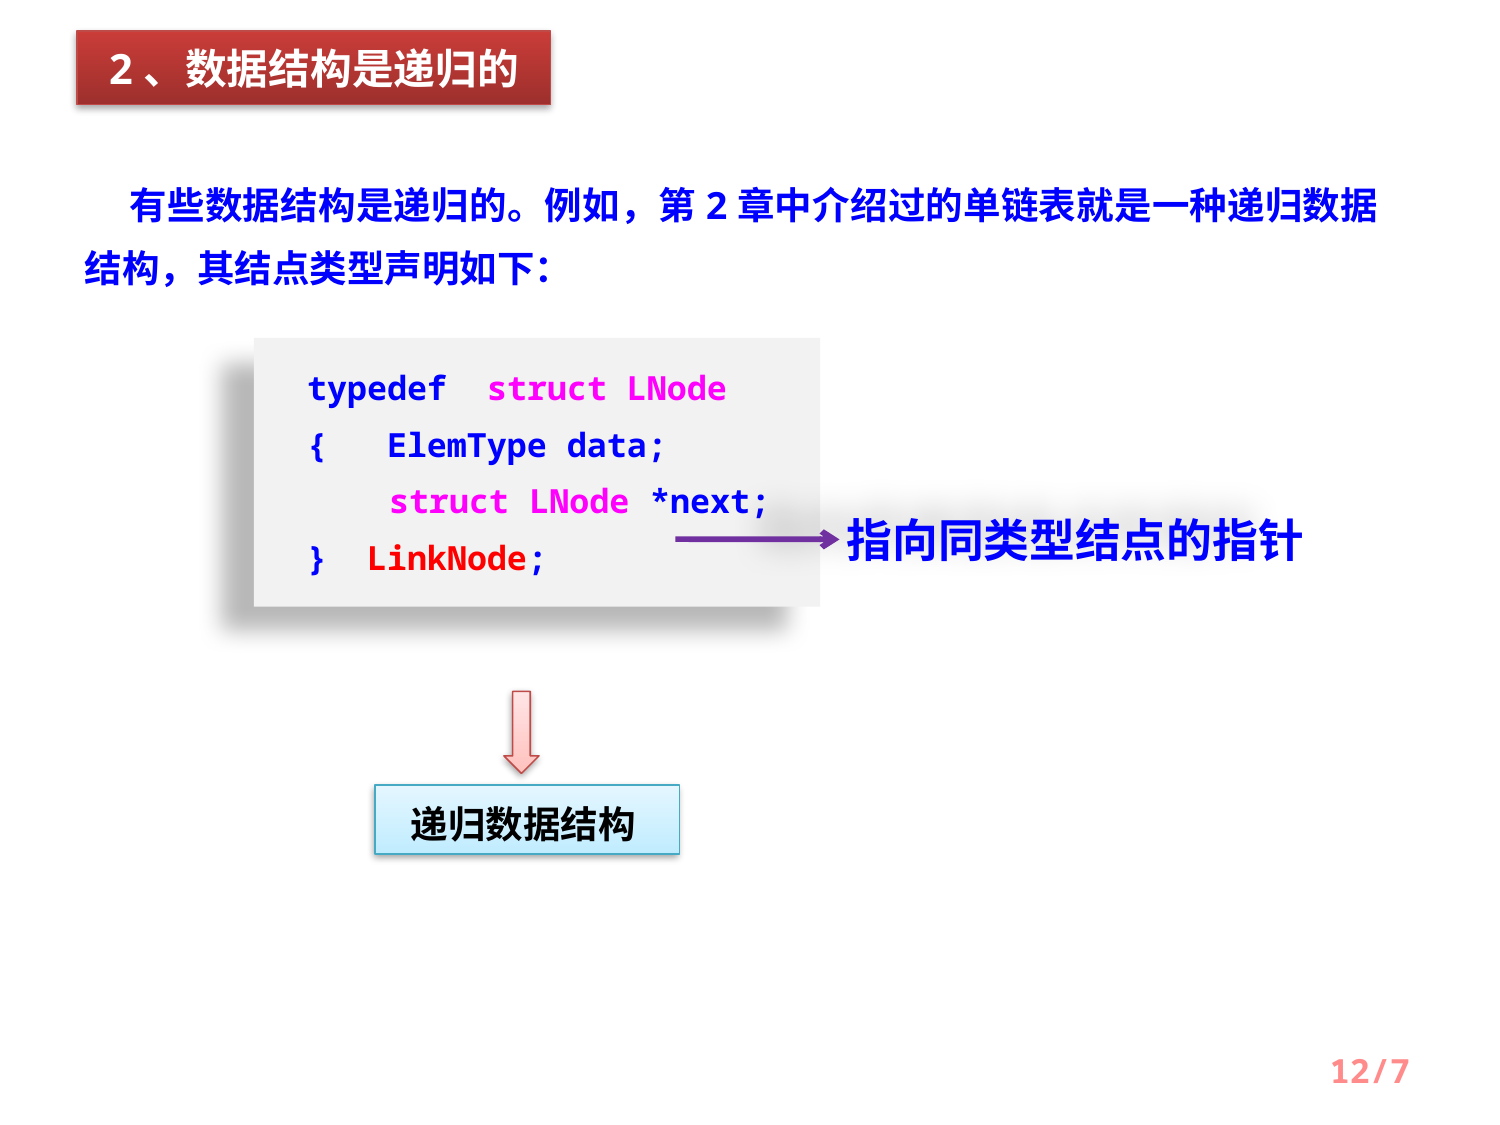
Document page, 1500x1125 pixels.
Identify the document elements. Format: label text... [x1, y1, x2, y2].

text_box 有些数据结构是递归的。例如，第2章中介绍过的单链表就是一种递归数据结构，其结点类型声明如下： [70, 157, 1394, 297]
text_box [675, 503, 1360, 575]
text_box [374, 691, 680, 856]
slide_number 12/7 [1074, 1042, 1425, 1103]
text_box typedef struct LNode { ElemType data; struct LNode *next; } LinkNode; [253, 337, 821, 607]
text_box 2、数据结构是递归的 [76, 30, 551, 105]
